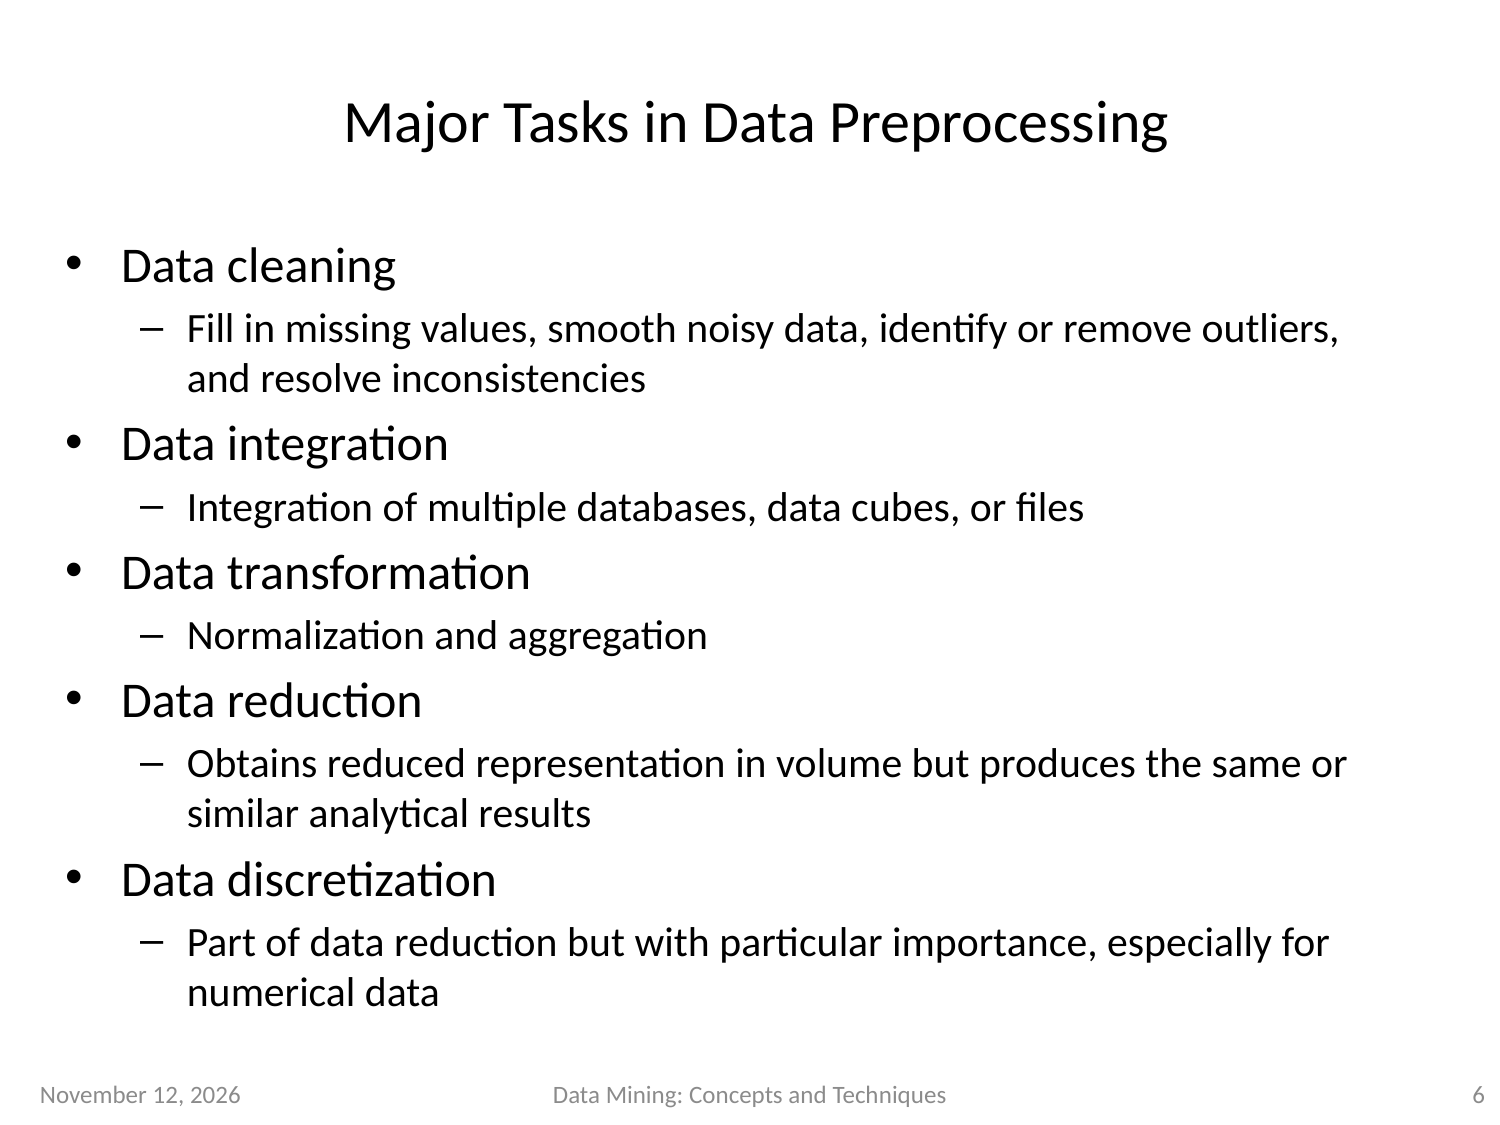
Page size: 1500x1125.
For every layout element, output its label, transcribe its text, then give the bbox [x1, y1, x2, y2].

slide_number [24, 1062, 338, 1125]
title Major Tasks in Data Preprocessing [200, 75, 1313, 163]
slide_number 6 [1187, 1062, 1500, 1125]
text_box Data cleaning Fill in missing values, smooth noisy data, identify or remove outliers, and resolve inconsistencies Data integration Integration of multiple databases, data cubes, or files Data transformation Normalization and aggregation Data reduction Obtains reduced representation in volume but produces the same or similar analytical results Data discretization Part of data reduction but with particular importance, especially for numerical data [49, 224, 1413, 1050]
footer Data Mining: Concepts and Techniques [512, 1062, 988, 1125]
